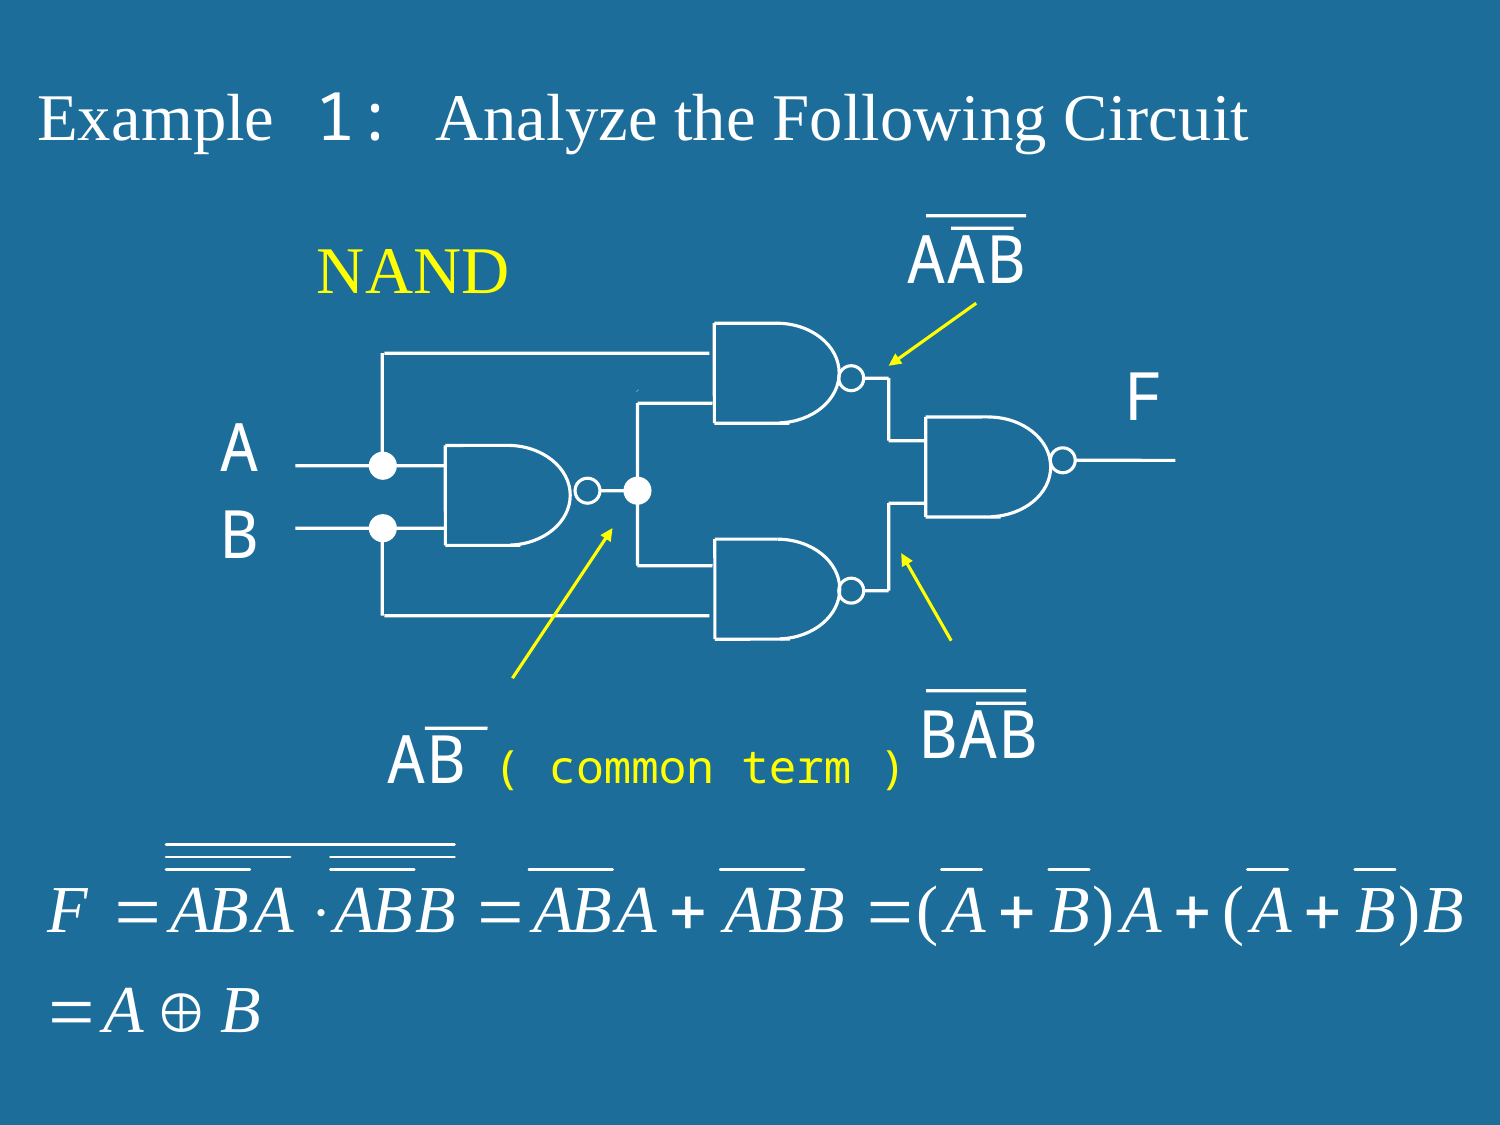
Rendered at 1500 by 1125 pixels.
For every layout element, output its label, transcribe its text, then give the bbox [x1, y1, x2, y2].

text_box B [204, 484, 275, 580]
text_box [34, 826, 1477, 1047]
text_box AB ( common term ) [371, 709, 922, 805]
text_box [925, 416, 1052, 518]
text_box BAB [904, 684, 1054, 780]
text_box Example 1: Analyze the Following Circuit [22, 66, 1266, 161]
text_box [445, 445, 571, 546]
text_box AAB [891, 209, 1042, 305]
text_box [370, 515, 396, 541]
text_box [846, 578, 864, 604]
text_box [714, 322, 840, 424]
text_box [370, 453, 396, 479]
text_box [888, 303, 977, 366]
text_box [575, 478, 600, 504]
text_box [901, 553, 952, 641]
text_box A [204, 396, 275, 484]
text_box [1057, 447, 1076, 473]
text_box F [1109, 346, 1180, 441]
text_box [714, 538, 841, 640]
text_box NAND [302, 219, 525, 315]
text_box [843, 365, 864, 391]
text_box [624, 478, 650, 504]
text_box [512, 528, 613, 679]
